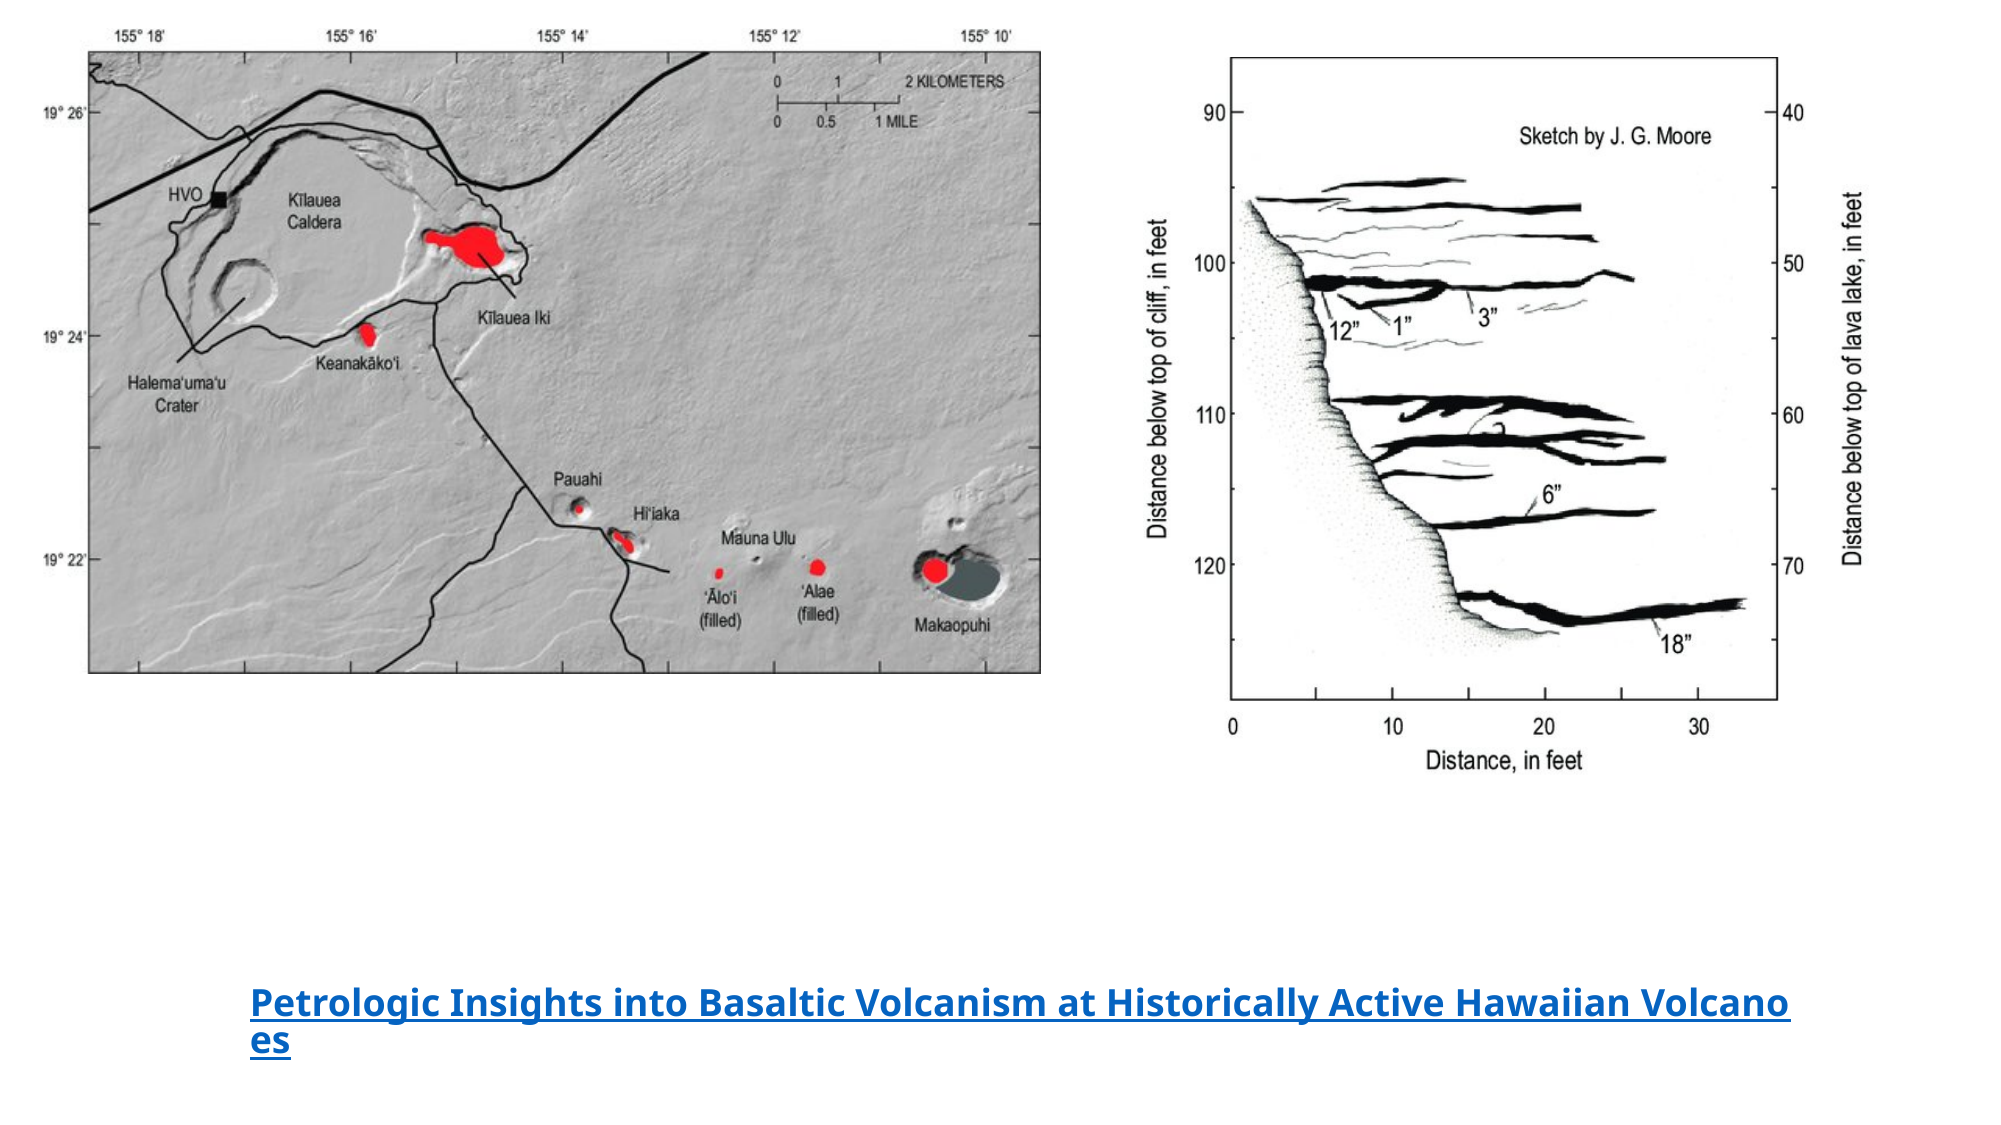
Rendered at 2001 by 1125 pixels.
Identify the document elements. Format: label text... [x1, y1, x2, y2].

picture [43, 28, 1041, 674]
picture [1142, 57, 1869, 778]
text_box Petrologic Insights into Basaltic Volcanism at Historically Active Hawaiian Volcanoes [235, 971, 1825, 1038]
